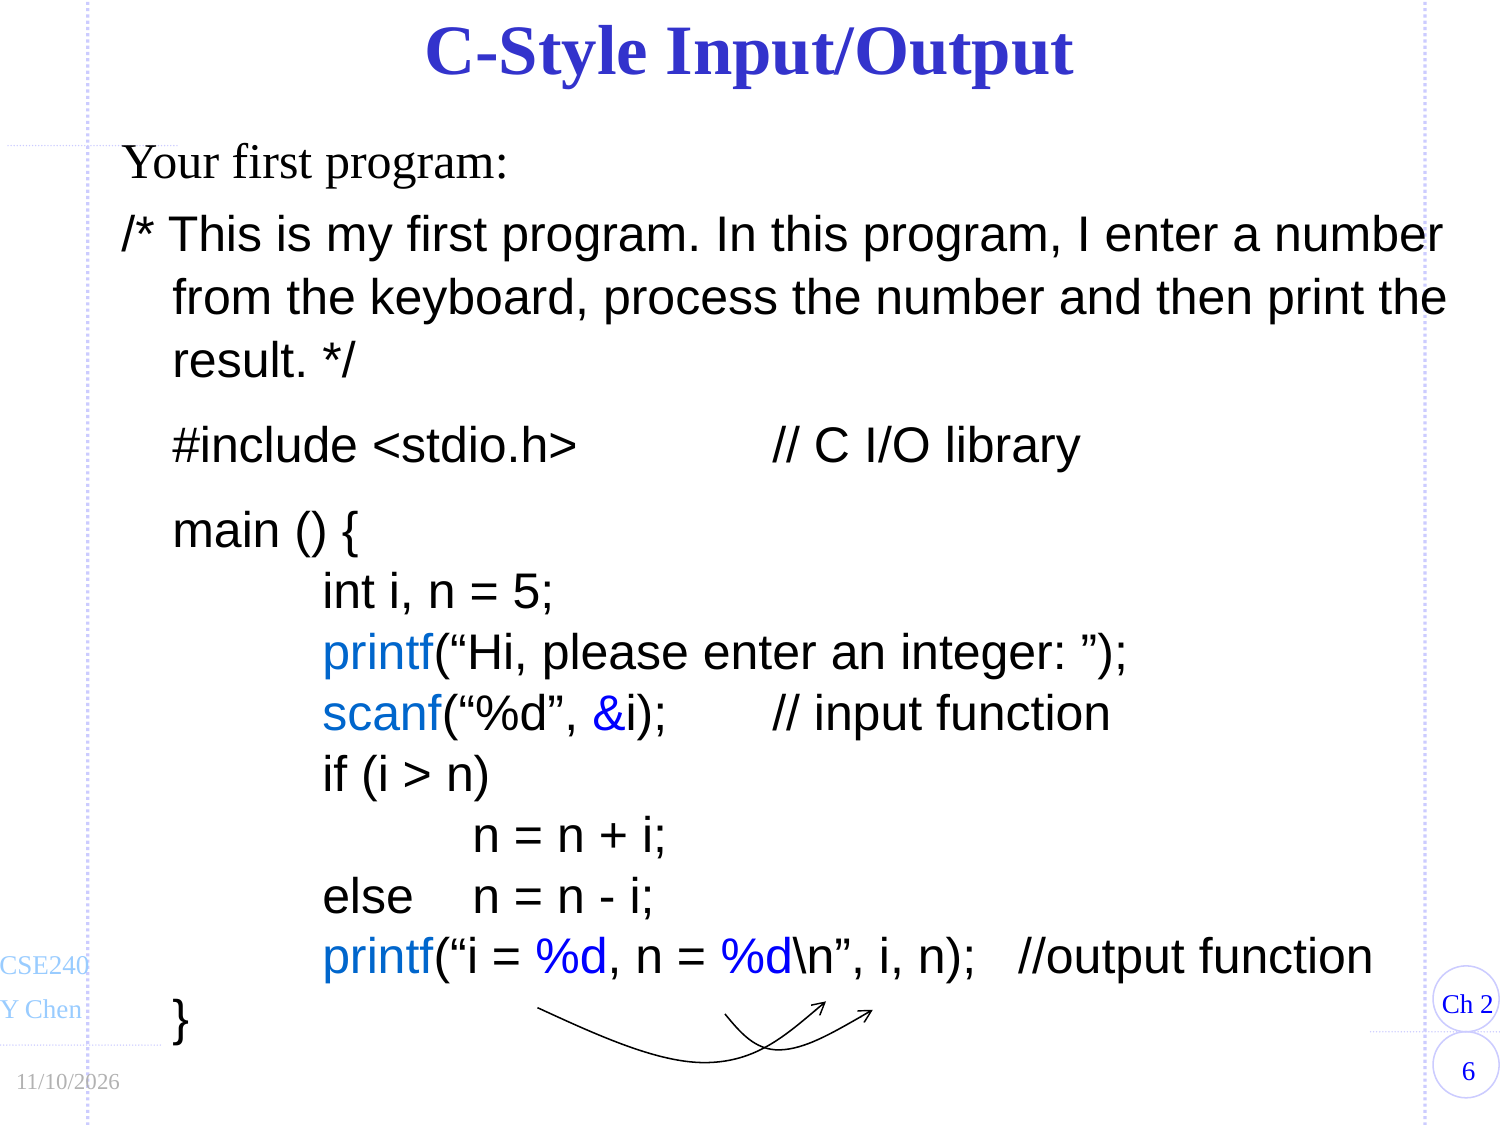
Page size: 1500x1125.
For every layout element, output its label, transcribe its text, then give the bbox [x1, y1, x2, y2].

text_box C-Style Input/Output [110, 0, 1389, 99]
text_box [537, 1001, 827, 1063]
text_box Your first program: /* This is my first program. In this program, I enter a number from the keyboard, process the number and then print the result. */ #include <stdio.h> // C I/O library main () { int i, n = 5; printf(“Hi, please enter an integer: ”); scanf(“%d”, &i); // input function if (i > n) n = n + i; else n = n - i; printf(“i = %d, n = %d\n”, i, n); //output function } [105, 99, 1469, 1052]
text_box [765, 1009, 873, 1050]
